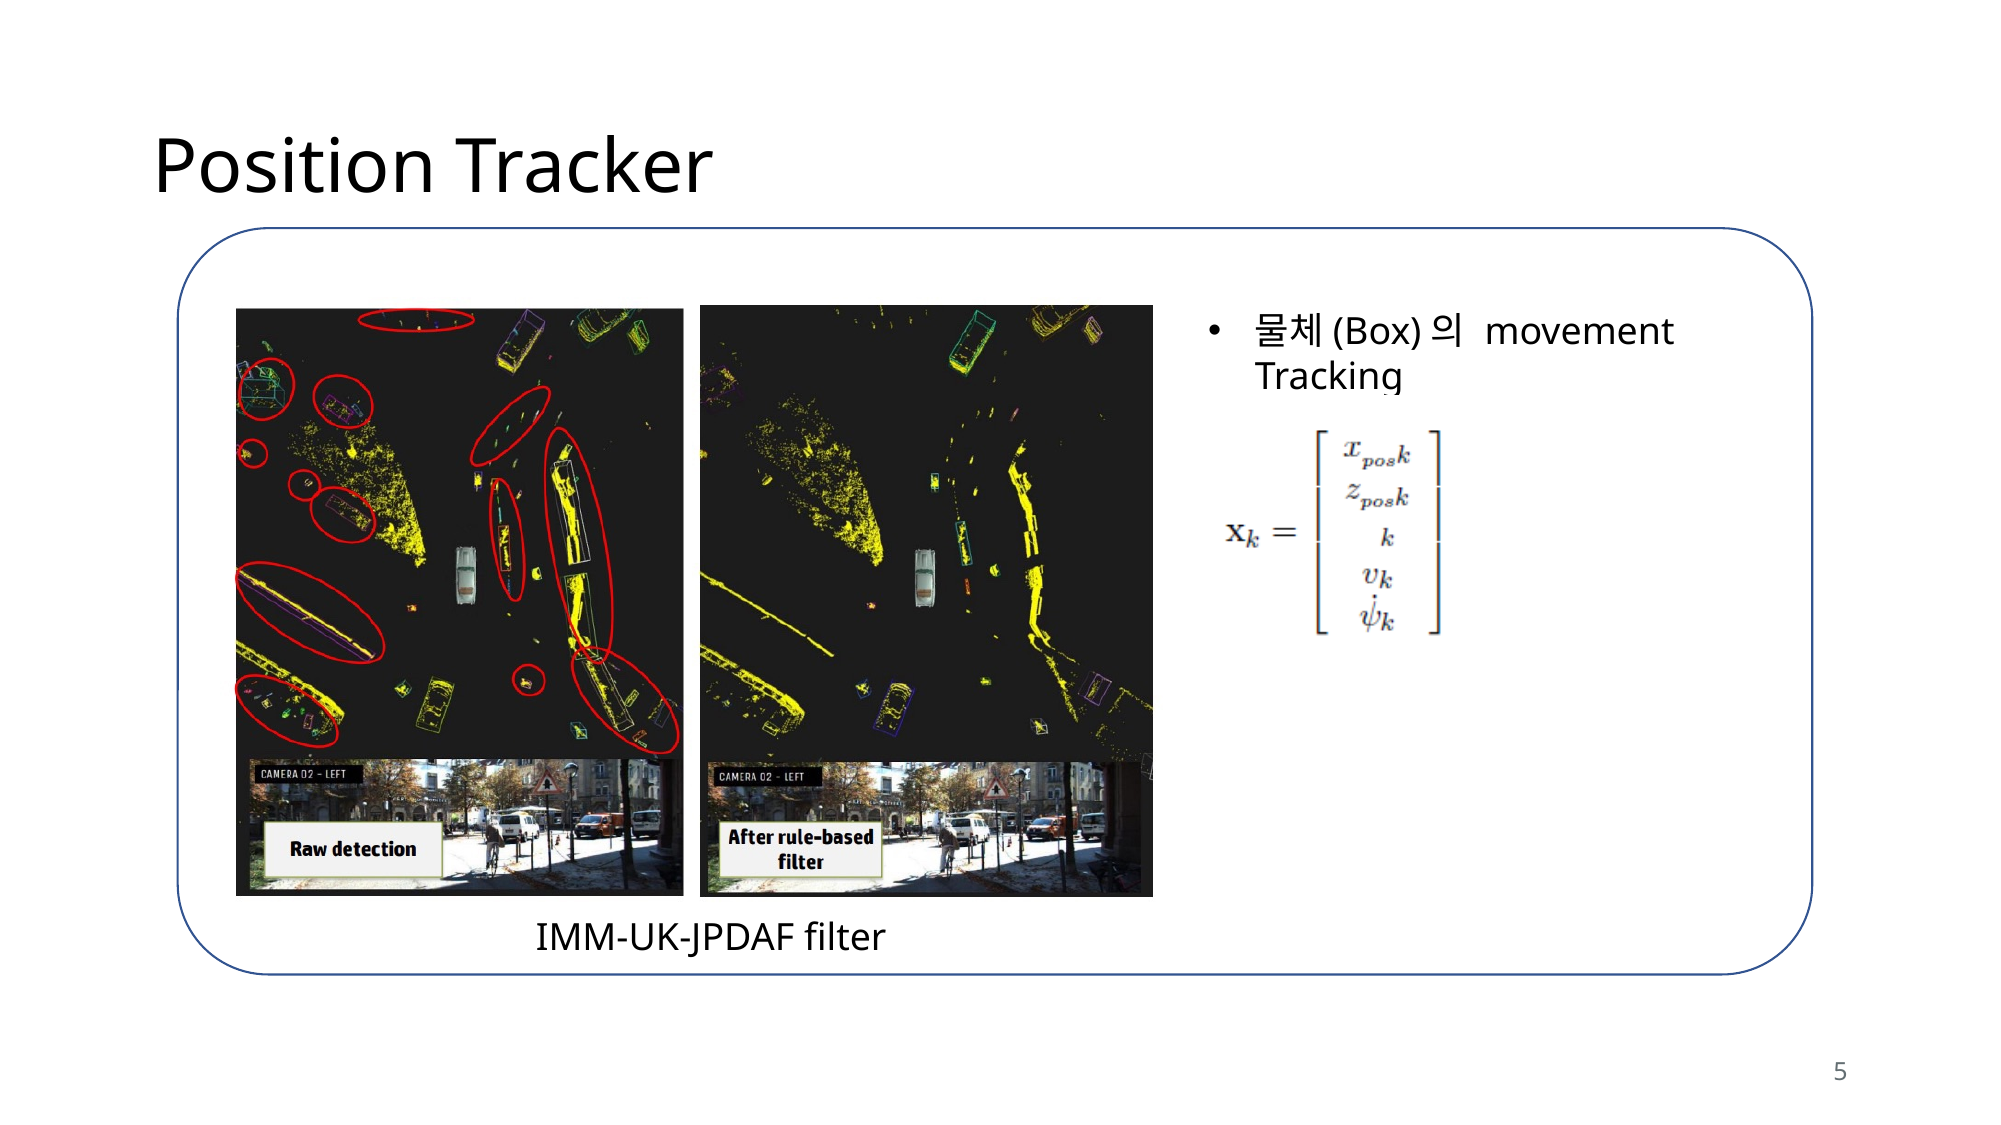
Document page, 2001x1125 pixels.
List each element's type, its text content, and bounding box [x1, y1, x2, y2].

text_box IMM-UK-JPDAF filter [521, 906, 1131, 965]
text_box 물체(Box)의 movement Tracking [1193, 299, 1780, 449]
slide_number 5 [1412, 1042, 1863, 1103]
picture [1179, 395, 1491, 660]
picture [220, 297, 1170, 906]
title Position Tracker [137, 59, 1863, 278]
text_box [176, 227, 1814, 976]
